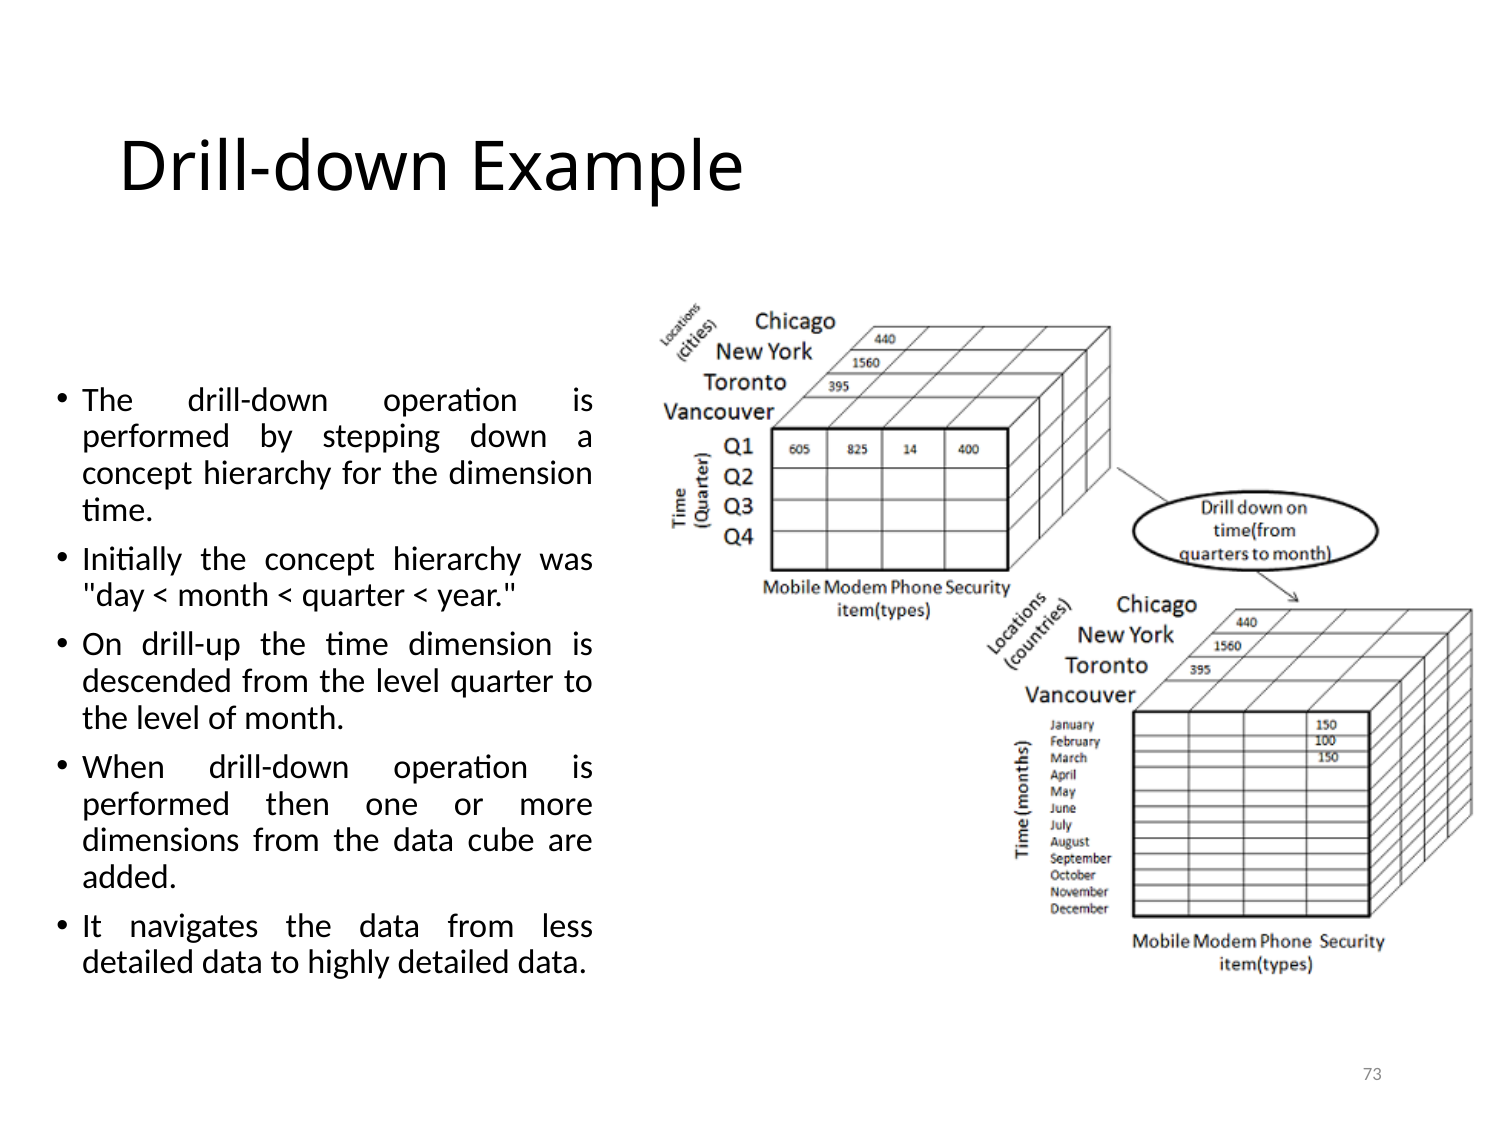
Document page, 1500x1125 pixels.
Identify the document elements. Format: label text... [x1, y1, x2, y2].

slide_number 73 [1059, 1042, 1397, 1103]
picture [646, 271, 1487, 985]
title Drill-down Example [103, 59, 1397, 278]
list The drill-down operation is performed by stepping down a concept hierarchy for the dimension time. Initially the concept hierarchy was "day < month < quarter < year." On drill-up the time dimension is descended from the level quarter to the level of month. When drill-down operation is performed then one or more dimensions from the data cube are added. It navigates the data from less detailed data to highly detailed data. [41, 374, 608, 1035]
